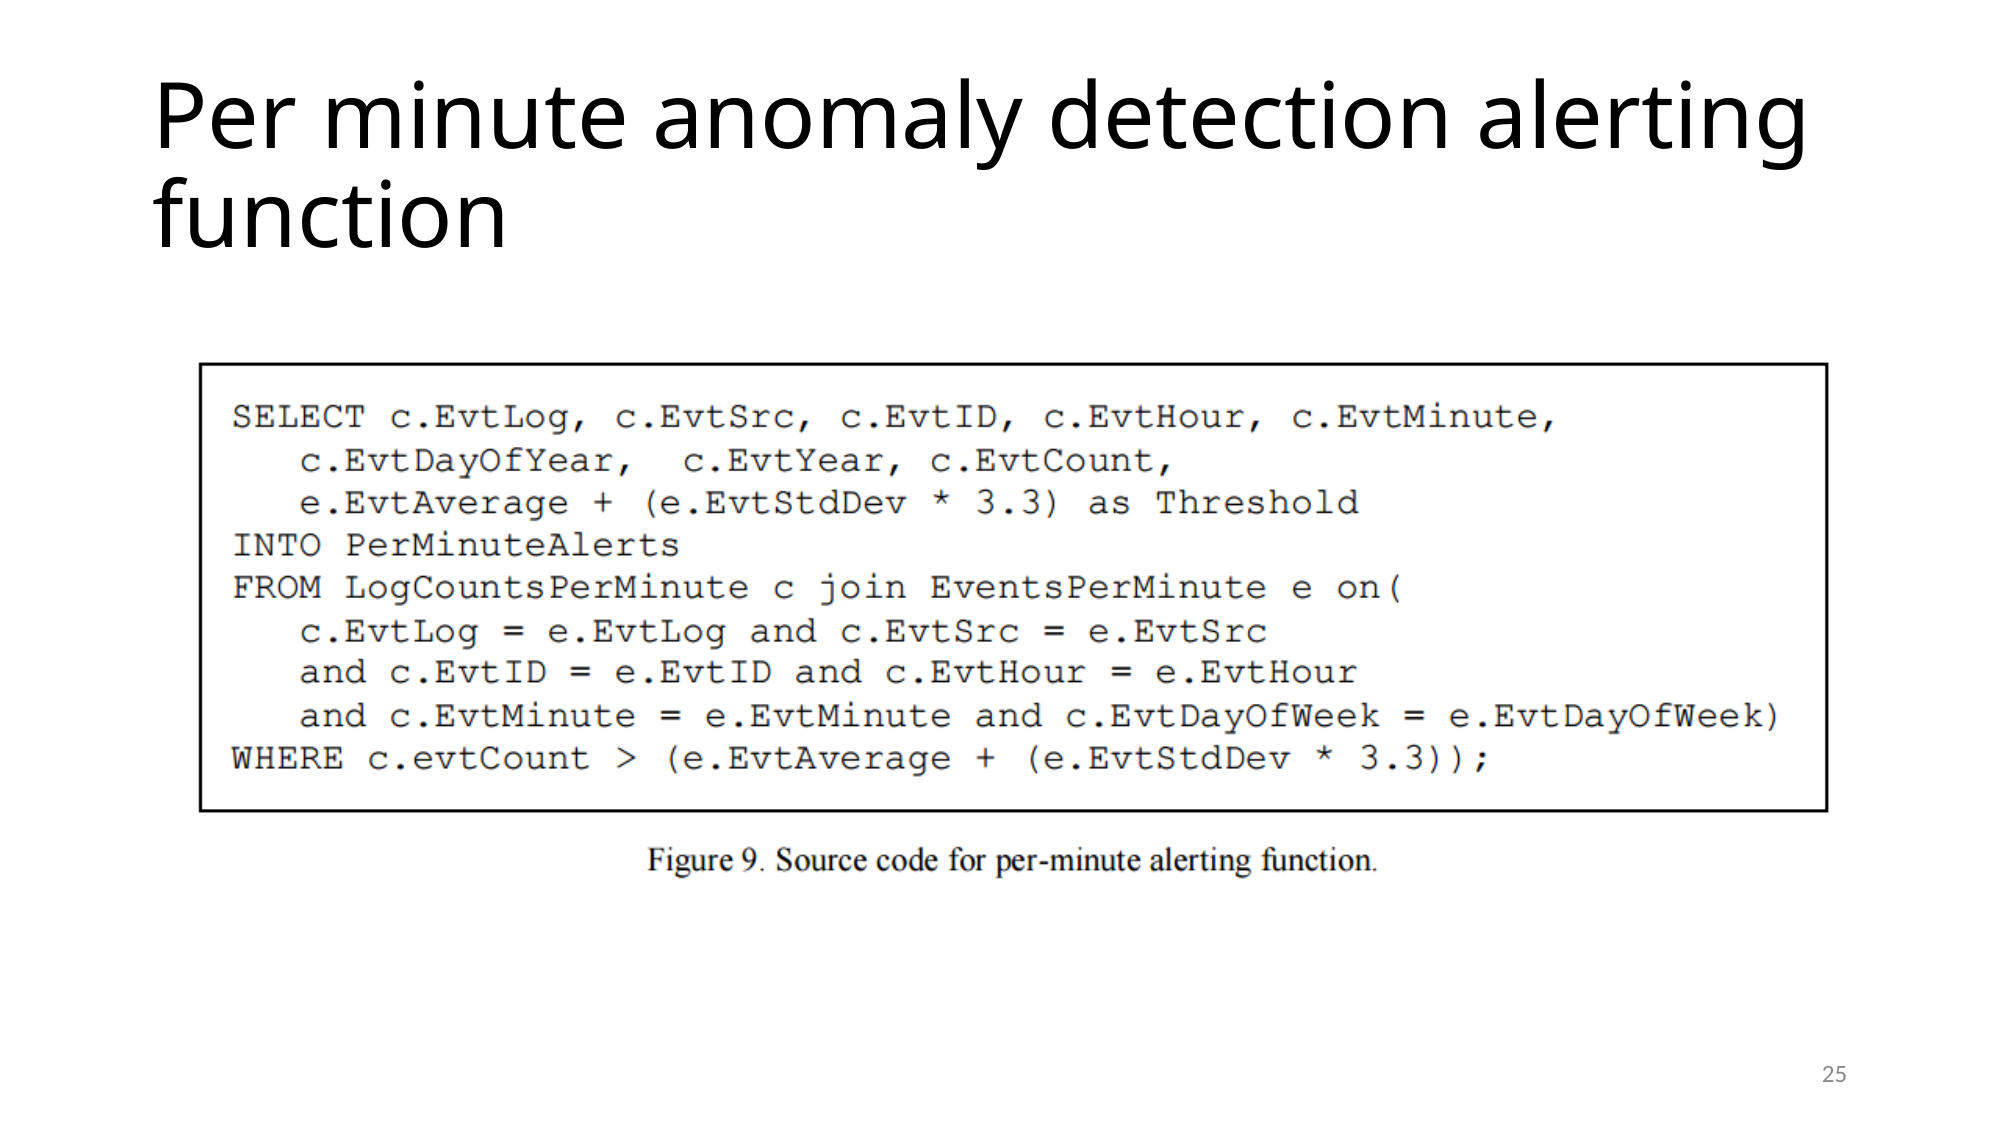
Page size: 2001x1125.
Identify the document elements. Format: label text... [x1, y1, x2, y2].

title Per minute anomaly detection alerting function [137, 59, 1863, 278]
picture [182, 341, 1863, 913]
slide_number 25 [1412, 1042, 1863, 1103]
